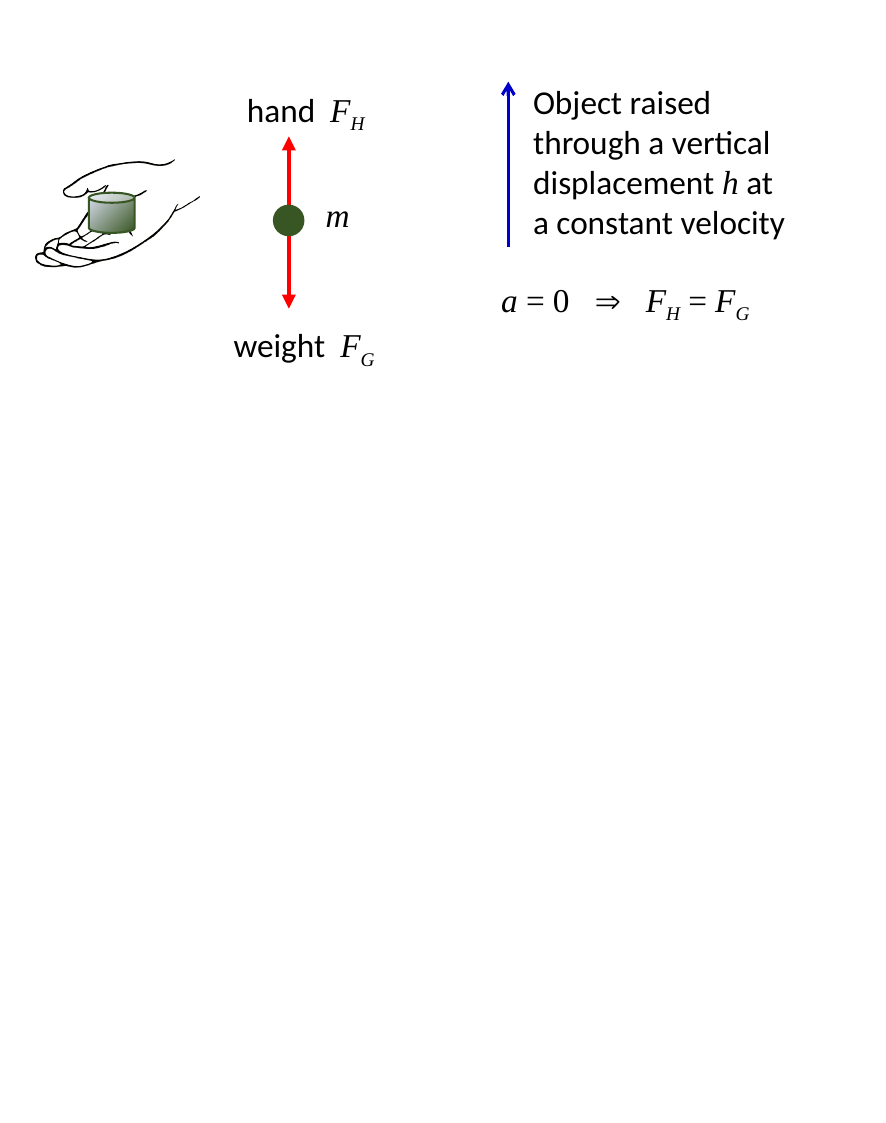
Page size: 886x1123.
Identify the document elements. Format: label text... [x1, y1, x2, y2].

text_box m [310, 186, 365, 241]
picture [35, 159, 200, 269]
text_box hand FH [232, 81, 380, 142]
text_box weight FG [218, 317, 390, 378]
text_box [272, 204, 288, 237]
text_box a = 0  FH = FG [486, 271, 765, 332]
text_box [289, 204, 305, 237]
text_box Object raised through a vertical displacement h at a constant velocity [518, 73, 810, 249]
